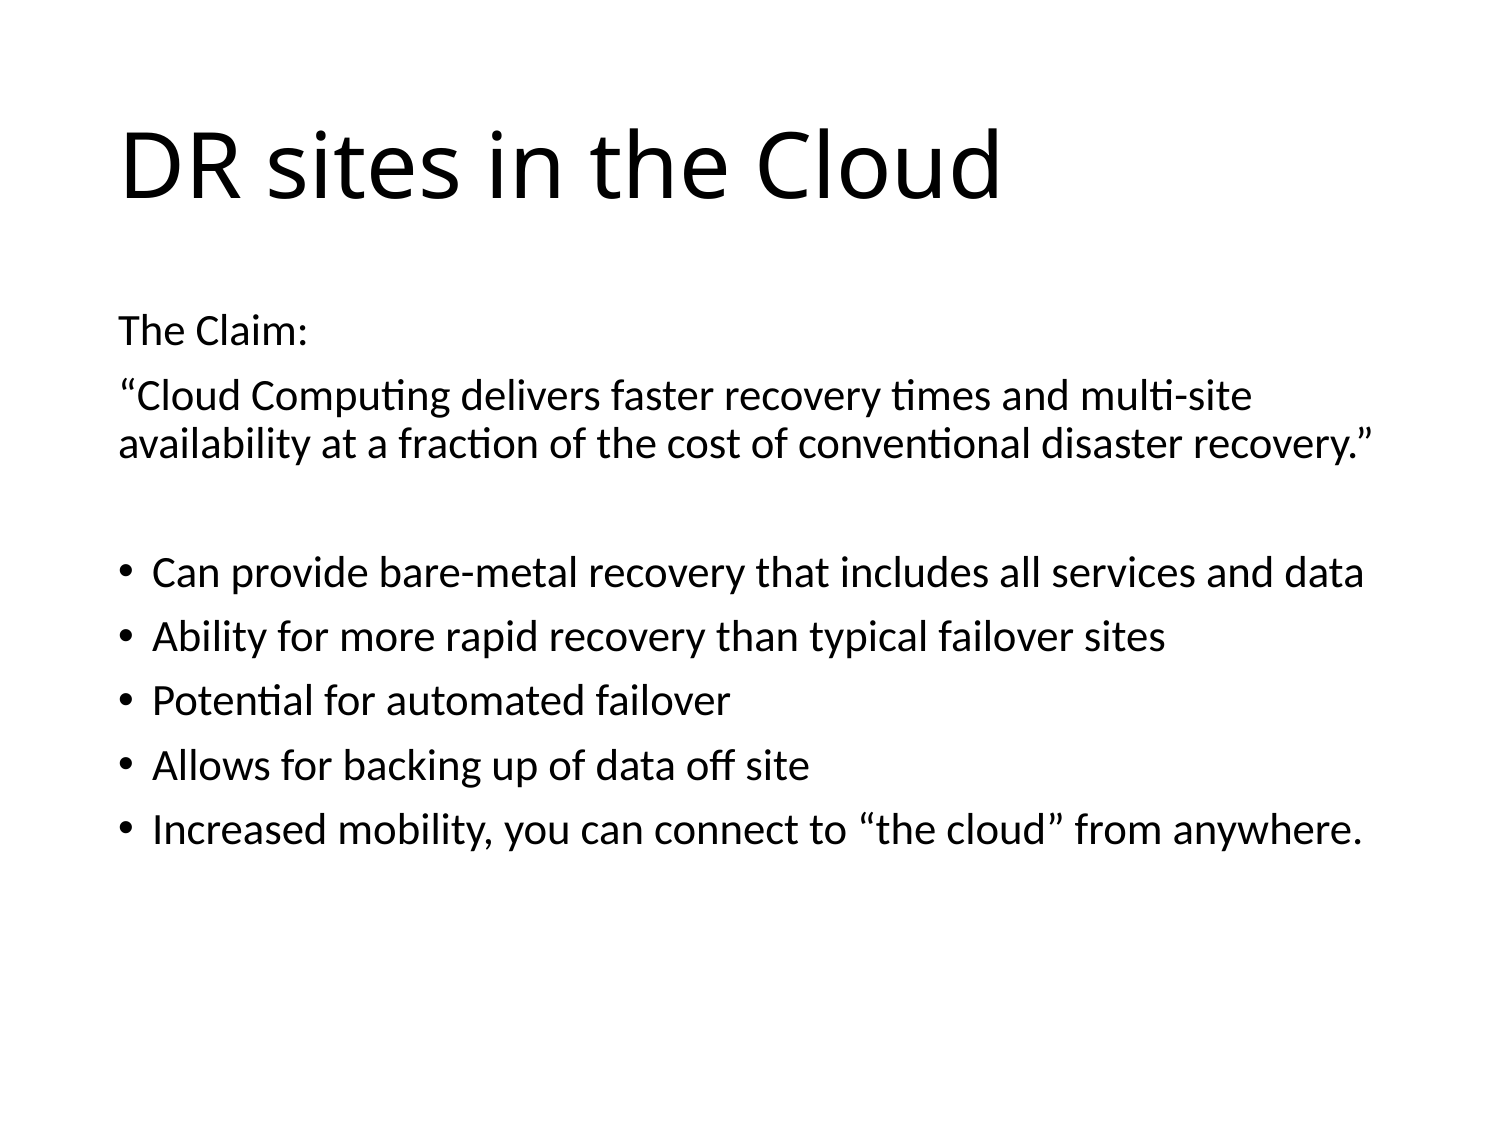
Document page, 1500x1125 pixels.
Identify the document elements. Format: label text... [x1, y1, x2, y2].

title DR sites in the Cloud [103, 59, 1397, 278]
list The Claim: “Cloud Computing delivers faster recovery times and multi-site availability at a fraction of the cost of conventional disaster recovery.” Can provide bare-metal recovery that includes all services and data Ability for more rapid recovery than typical failover sites Potential for automated failover Allows for backing up of data off site Increased mobility, you can connect to “the cloud” from anywhere. [103, 299, 1397, 1014]
